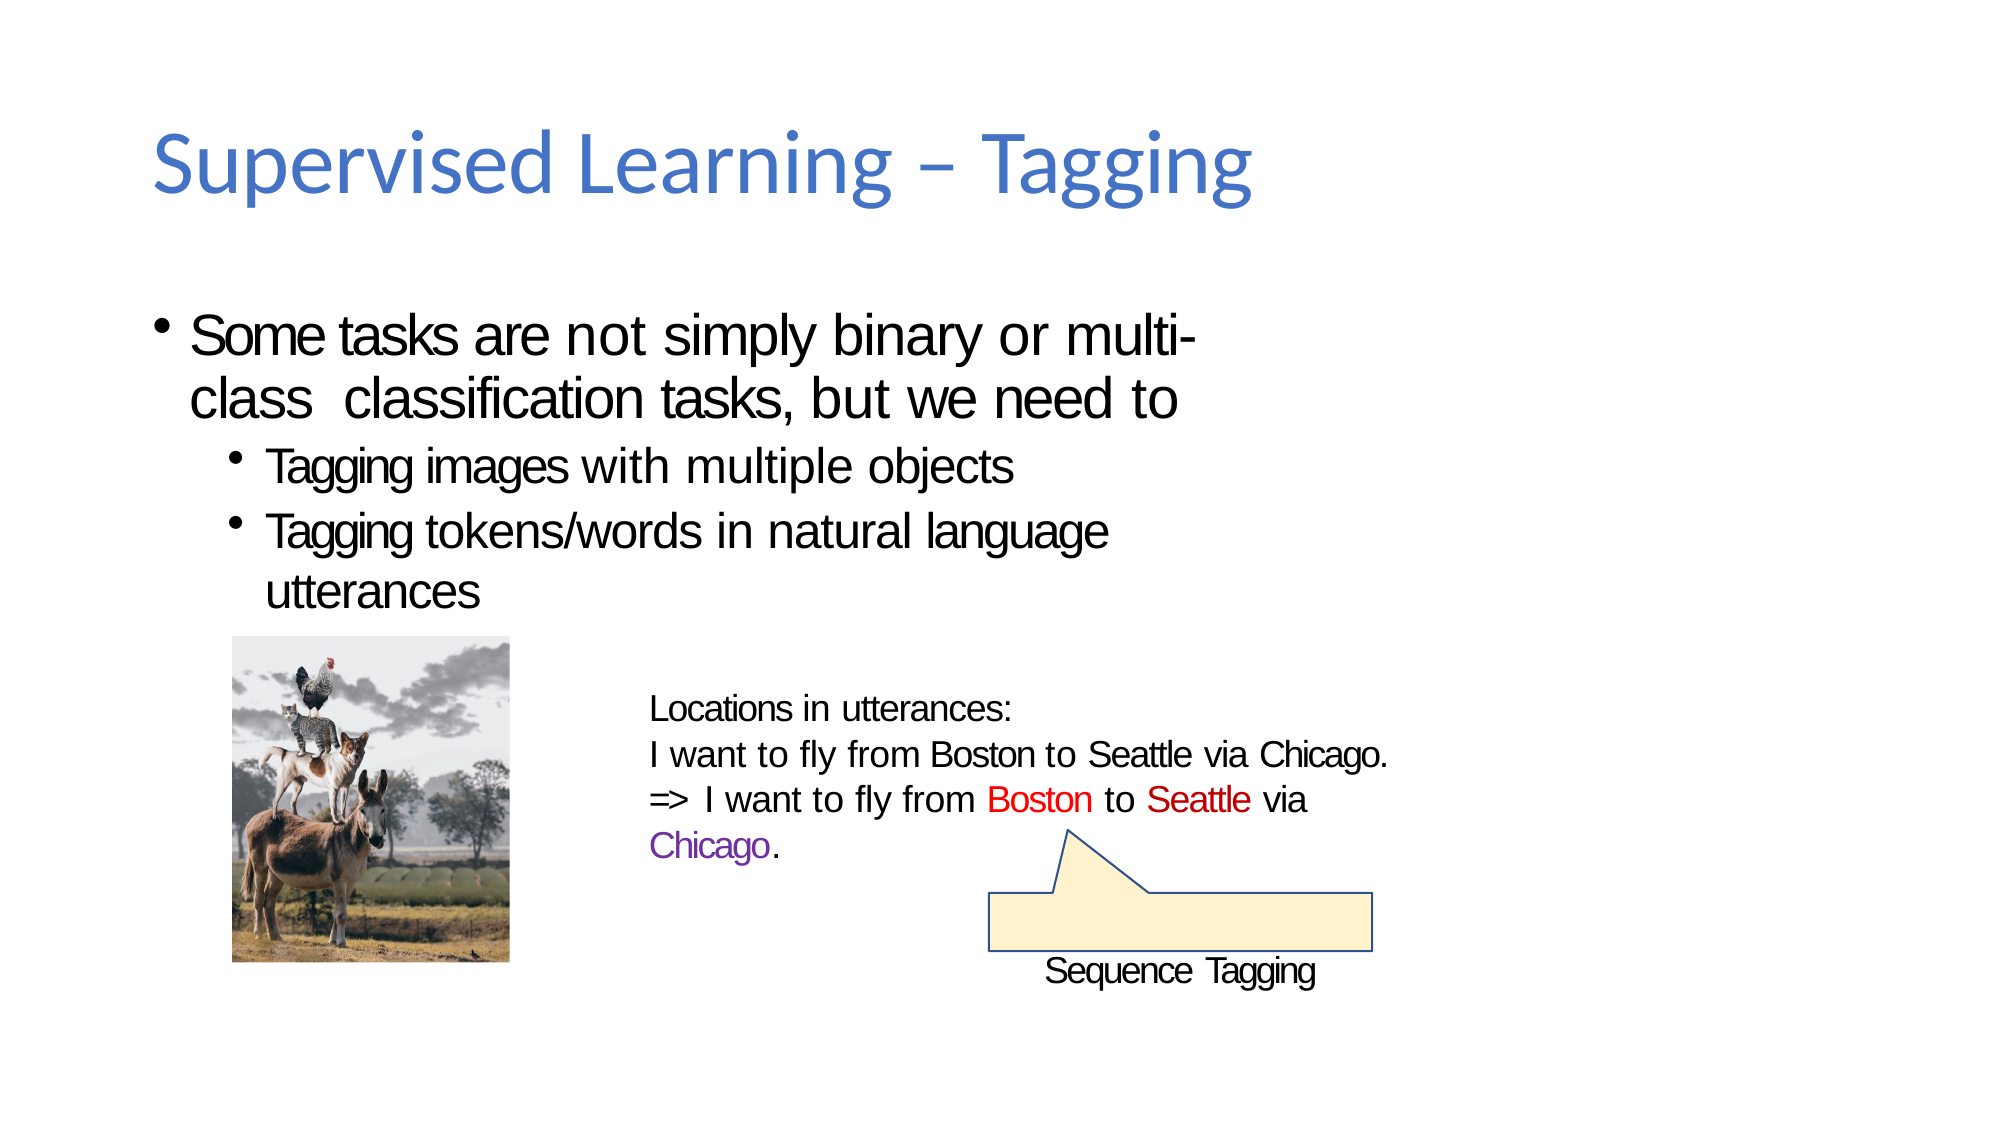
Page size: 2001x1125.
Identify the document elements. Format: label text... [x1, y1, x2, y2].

text_box Locations in utterances: I want to fly from Boston to Seattle via Chicago. => I want to fly from Boston to Seattle via Chicago. Sequence Tagging [646, 682, 1419, 992]
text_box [987, 828, 1374, 953]
text_box [232, 636, 510, 963]
text_box Some tasks are not simply binary or multi-class classification tasks, but we need to Tagging images with multiple objects Tagging tokens/words in natural language utterances [150, 294, 1337, 619]
title Supervised Learning – Tagging [150, 100, 1262, 291]
